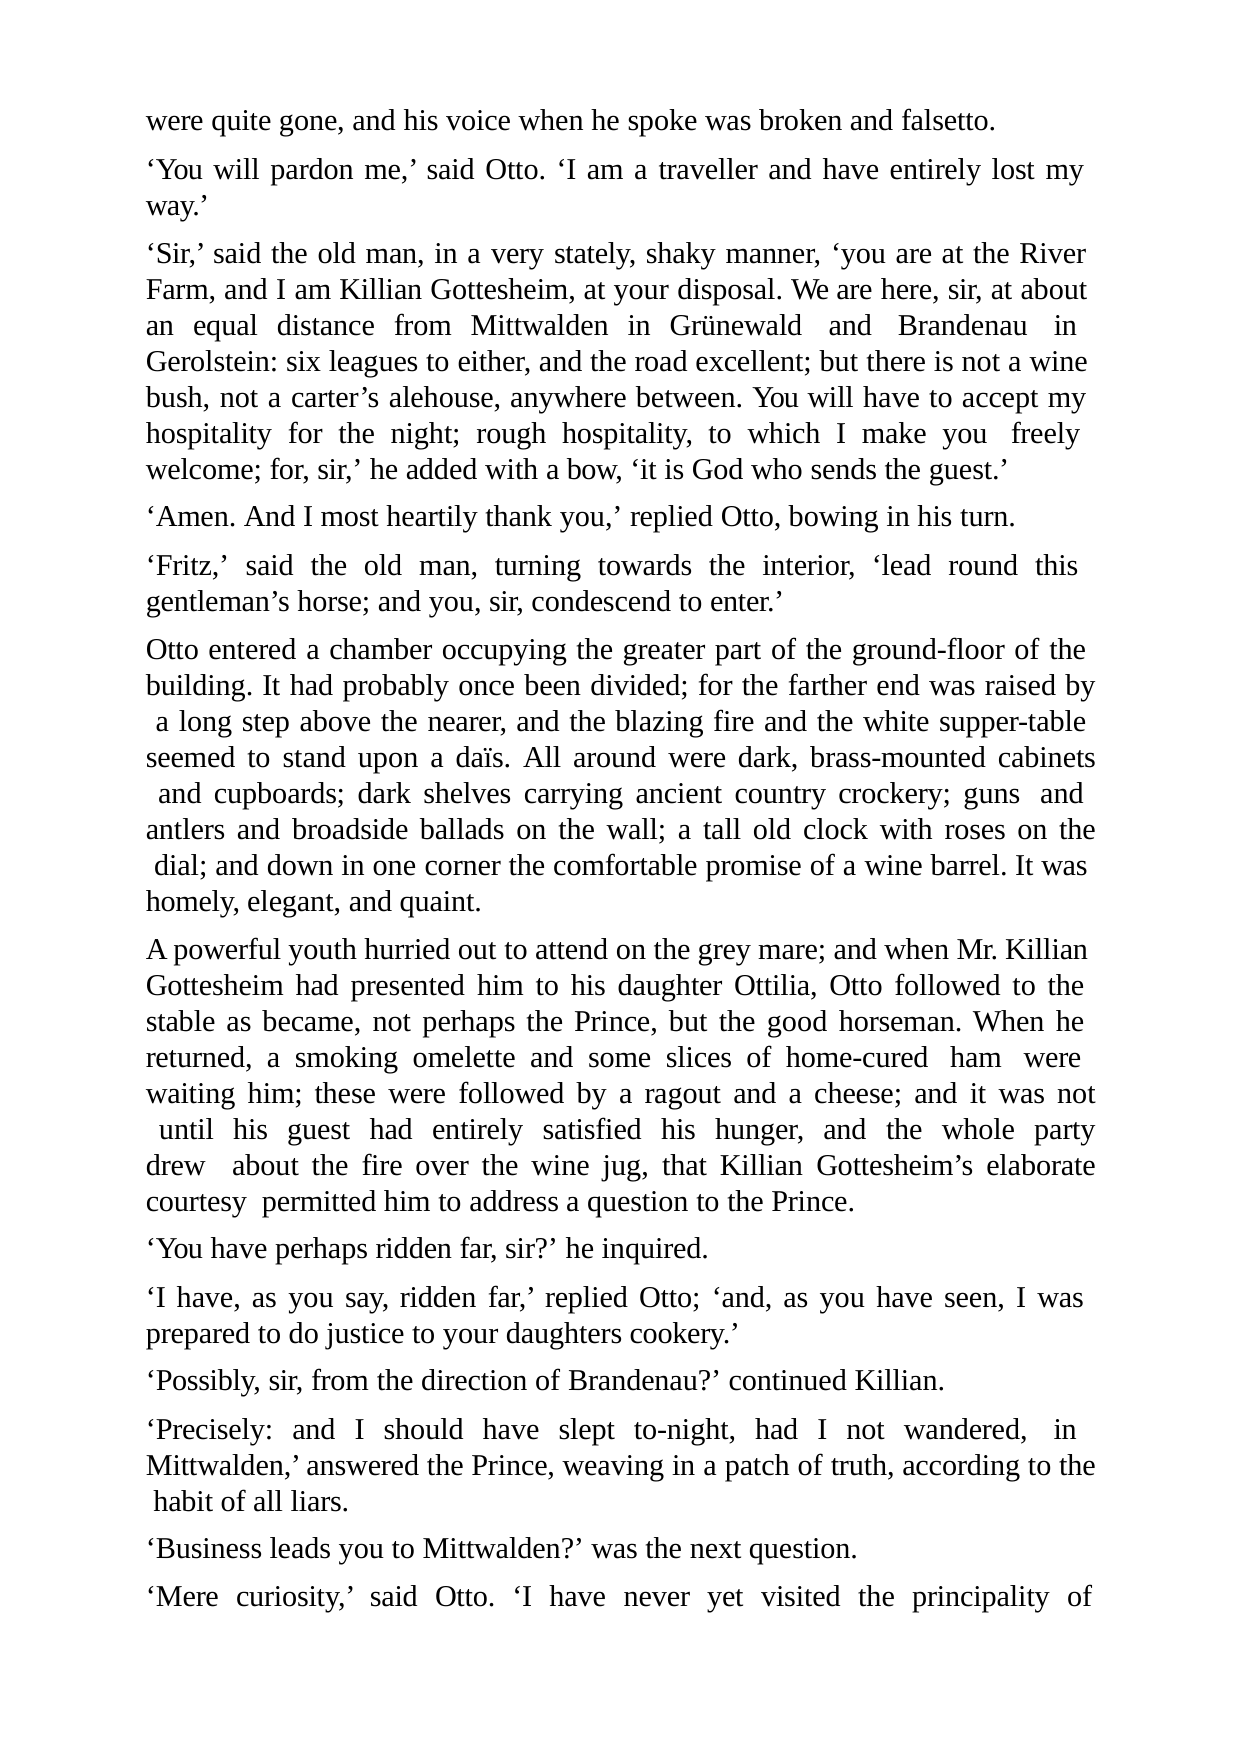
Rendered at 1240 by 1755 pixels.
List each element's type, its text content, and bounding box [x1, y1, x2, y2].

text_box were quite gone, and his voice when he spoke was broken and falsetto. ‘You will pardon me,’ said Otto. ‘I am a traveller and have entirely lost my way.’ ‘Sir,’ said the old man, in a very stately, shaky manner, ‘you are at the River Farm, and I am Killian Gottesheim, at your disposal. We are here, sir, at about an equal distance from Mittwalden in Grünewald and Brandenau in Gerolstein: six leagues to either, and the road excellent; but there is not a wine bush, not a carter’s alehouse, anywhere between. You will have to accept my hospitality for the night; rough hospitality, to which I make you freely welcome; for, sir,’ he added with a bow, ‘it is God who sends the guest.’ ‘Amen. And I most heartily thank you,’ replied Otto, bowing in his turn. ‘Fritz,’ said the old man, turning towards the interior, ‘lead round this gentleman’s horse; and you, sir, condescend to enter.’ Otto entered a chamber occupying the greater part of the ground-floor of the building. It had probably once been divided; for the farther end was raised by a long step above the nearer, and the blazing fire and the white supper-table seemed to stand upon a daïs. All around were dark, brass-mounted cabinets and cupboards; dark shelves carrying ancient country crockery; guns and antlers and broadside ballads on the wall; a tall old clock with roses on the dial; and down in one corner the comfortable promise of a wine barrel. It was homely, elegant, and quaint. A powerful youth hurried out to attend on the grey mare; and when Mr. Killian Gottesheim had presented him to his daughter Ottilia, Otto followed to the stable as became, not perhaps the Prince, but the good horseman. When he returned, a smoking omelette and some slices of home-cured ham were waiting him; these were followed by a ragout and a cheese; and it was not until his guest had entirely satisfied his hunger, and the whole party drew about the fire over the wine jug, that Killian Gottesheim’s elaborate courtesy permitted him to address a question to the Prince. ‘You have perhaps ridden far, sir?’ he inquired. ‘I have, as you say, ridden far,’ replied Otto; ‘and, as you have seen, I was prepared to do justice to your daughters cookery.’ ‘Possibly, sir, from the direction of Brandenau?’ continued Killian. ‘Precisely: and I should have slept to-night, had I not wandered, in Mittwalden,’ answered the Prince, weaving in a patch of truth, according to the habit of all liars. ‘Business leads you to Mittwalden?’ was the next question. ‘Mere curiosity,’ said Otto. ‘I have never yet visited the principality of [143, 86, 1097, 1613]
